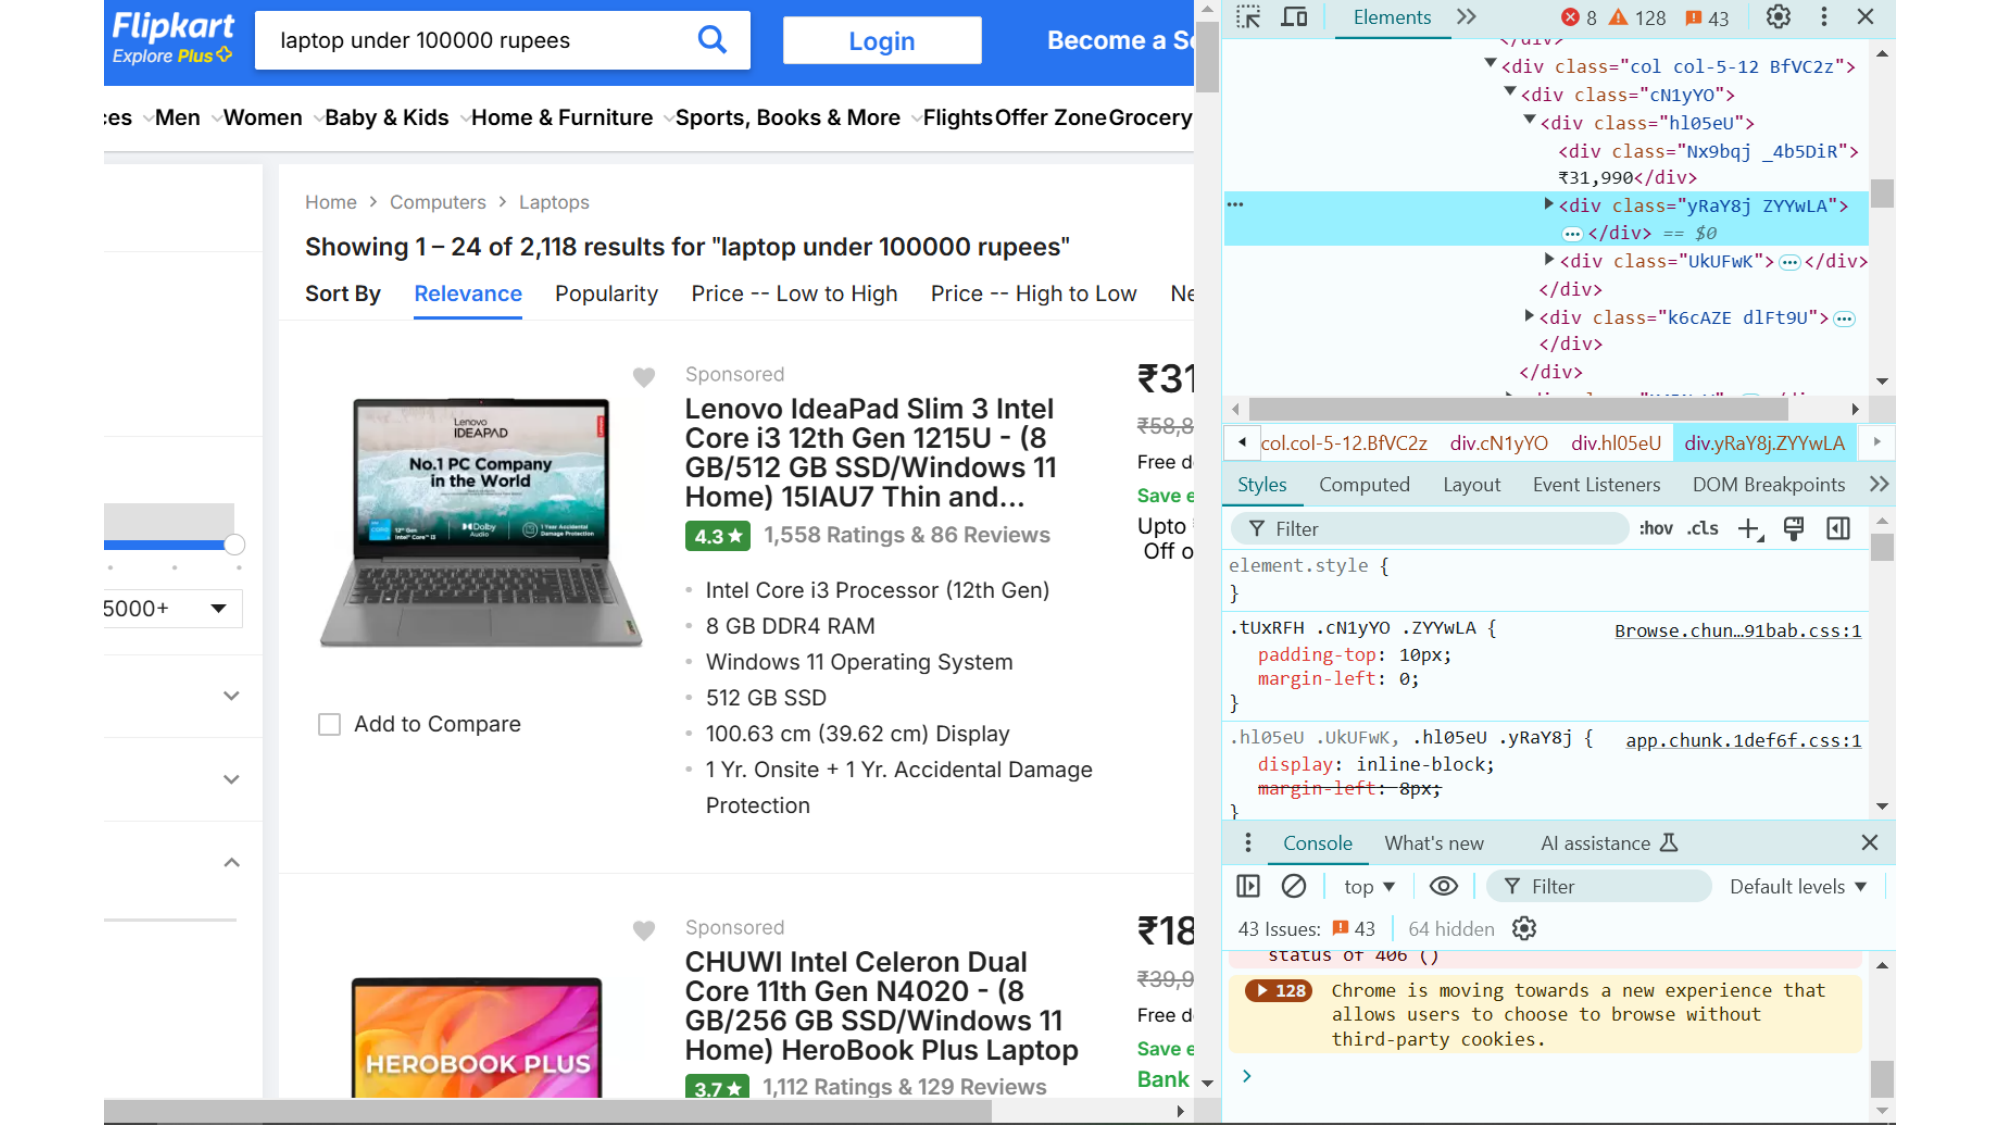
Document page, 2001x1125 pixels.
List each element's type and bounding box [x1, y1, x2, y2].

picture [104, 0, 1896, 1125]
